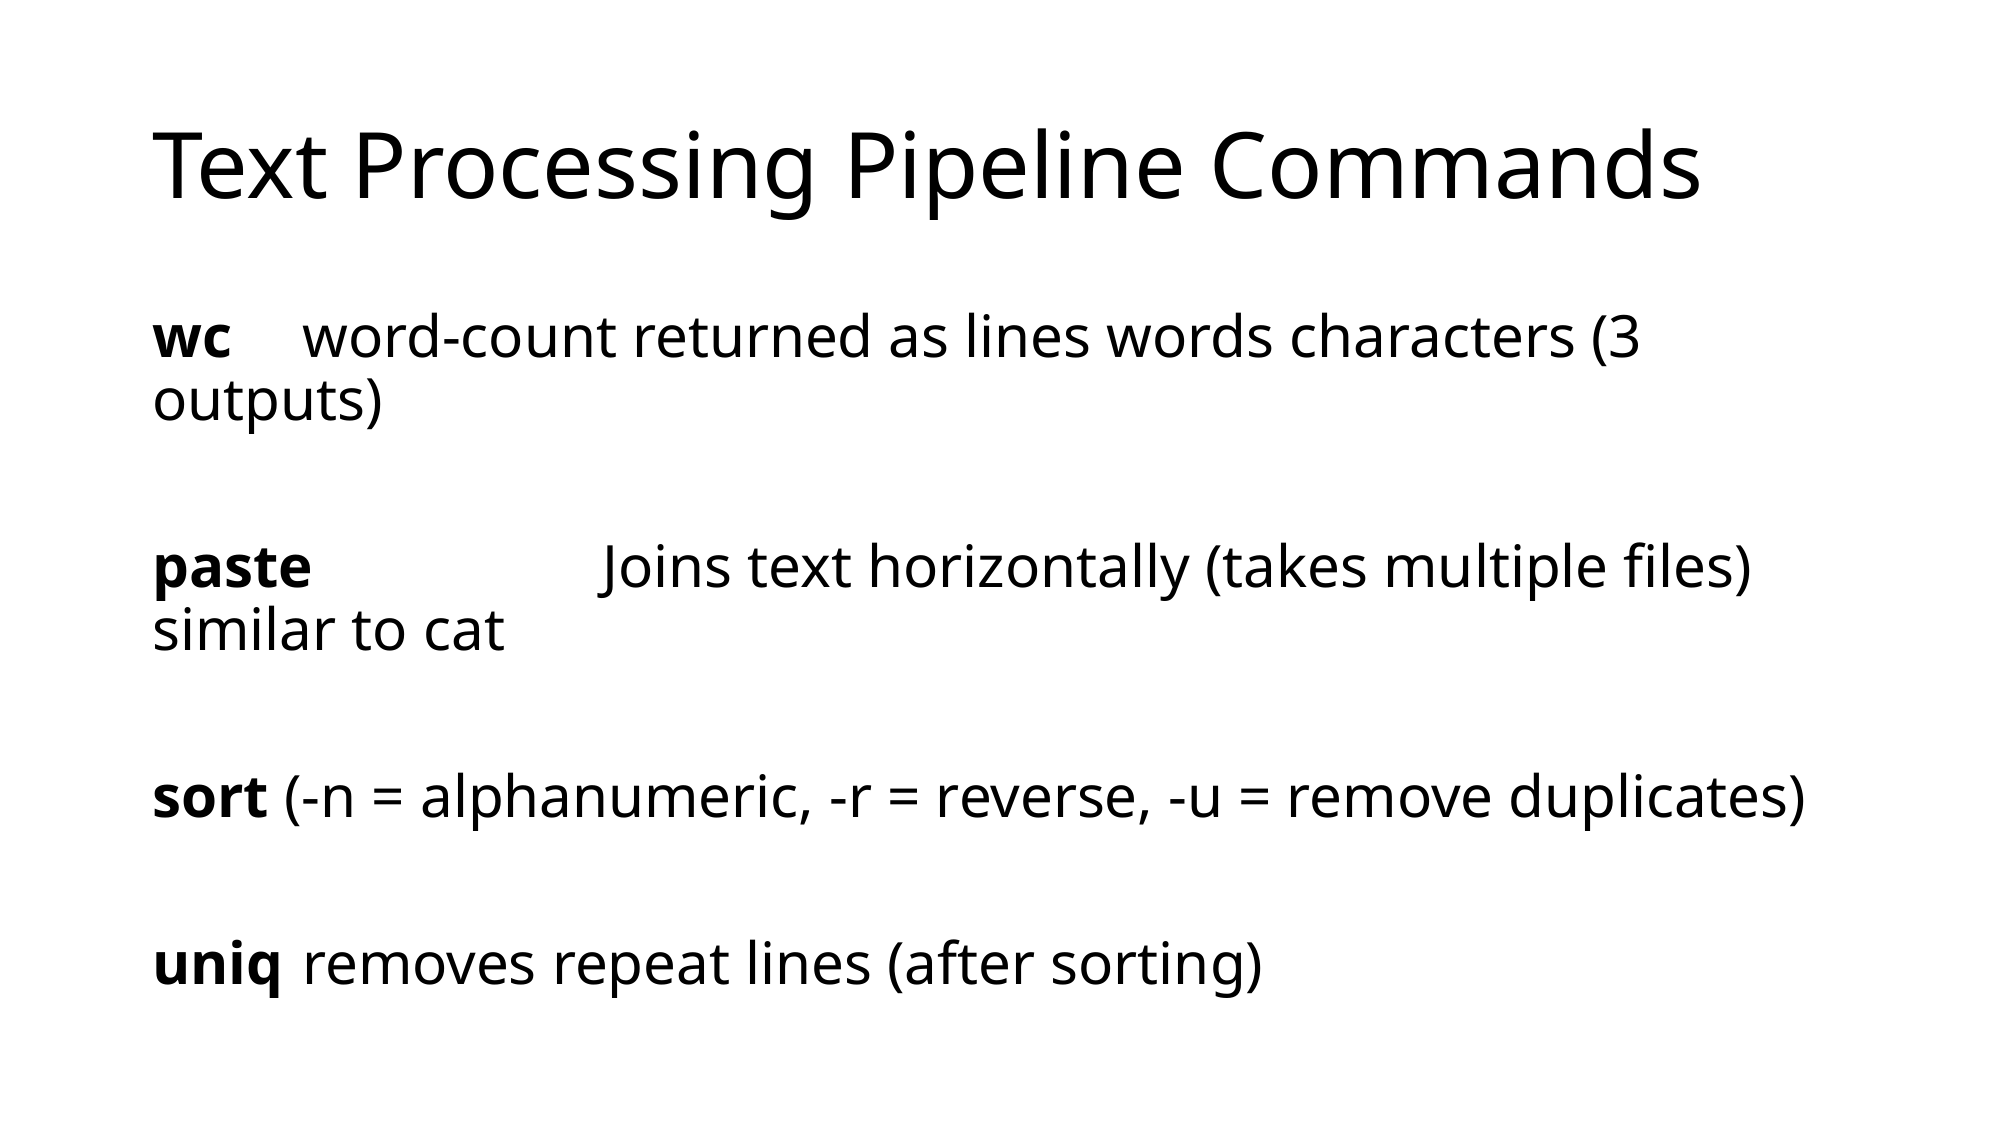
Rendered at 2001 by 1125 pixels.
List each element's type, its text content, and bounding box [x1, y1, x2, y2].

title Text Processing Pipeline Commands [137, 59, 1863, 278]
list wc word-count returned as lines words characters (3 outputs) paste Joins text horizontally (takes multiple files) similar to cat sort (-n = alphanumeric, -r = reverse, -u = remove duplicates) uniq removes repeat lines (after sorting) [137, 299, 1863, 1014]
